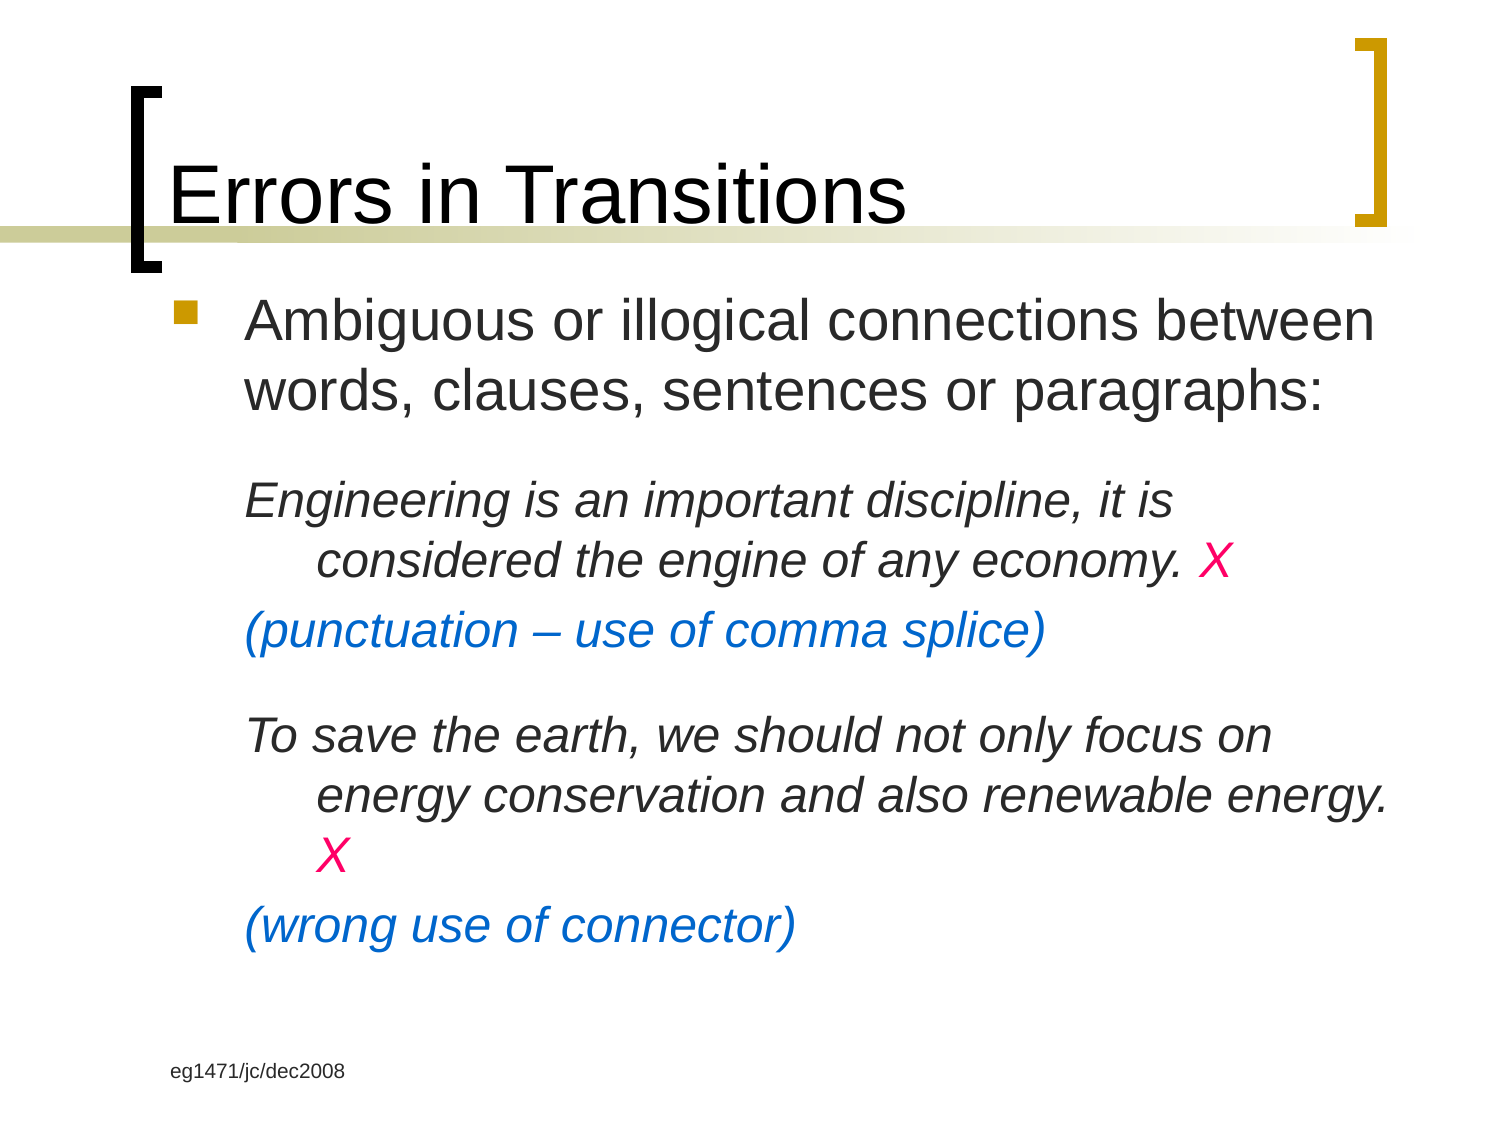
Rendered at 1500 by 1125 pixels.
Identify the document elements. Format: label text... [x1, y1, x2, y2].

list Ambiguous or illogical connections between words, clauses, sentences or paragraphs: Engineering is an important discipline, it is considered the engine of any economy. X (punctuation – use of comma splice) To save the earth, we should not only focus on energy conservation and also renewable energy. X (wrong use of connector) [155, 274, 1413, 1001]
title Errors in Transitions [152, 15, 1328, 248]
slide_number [154, 1024, 468, 1101]
